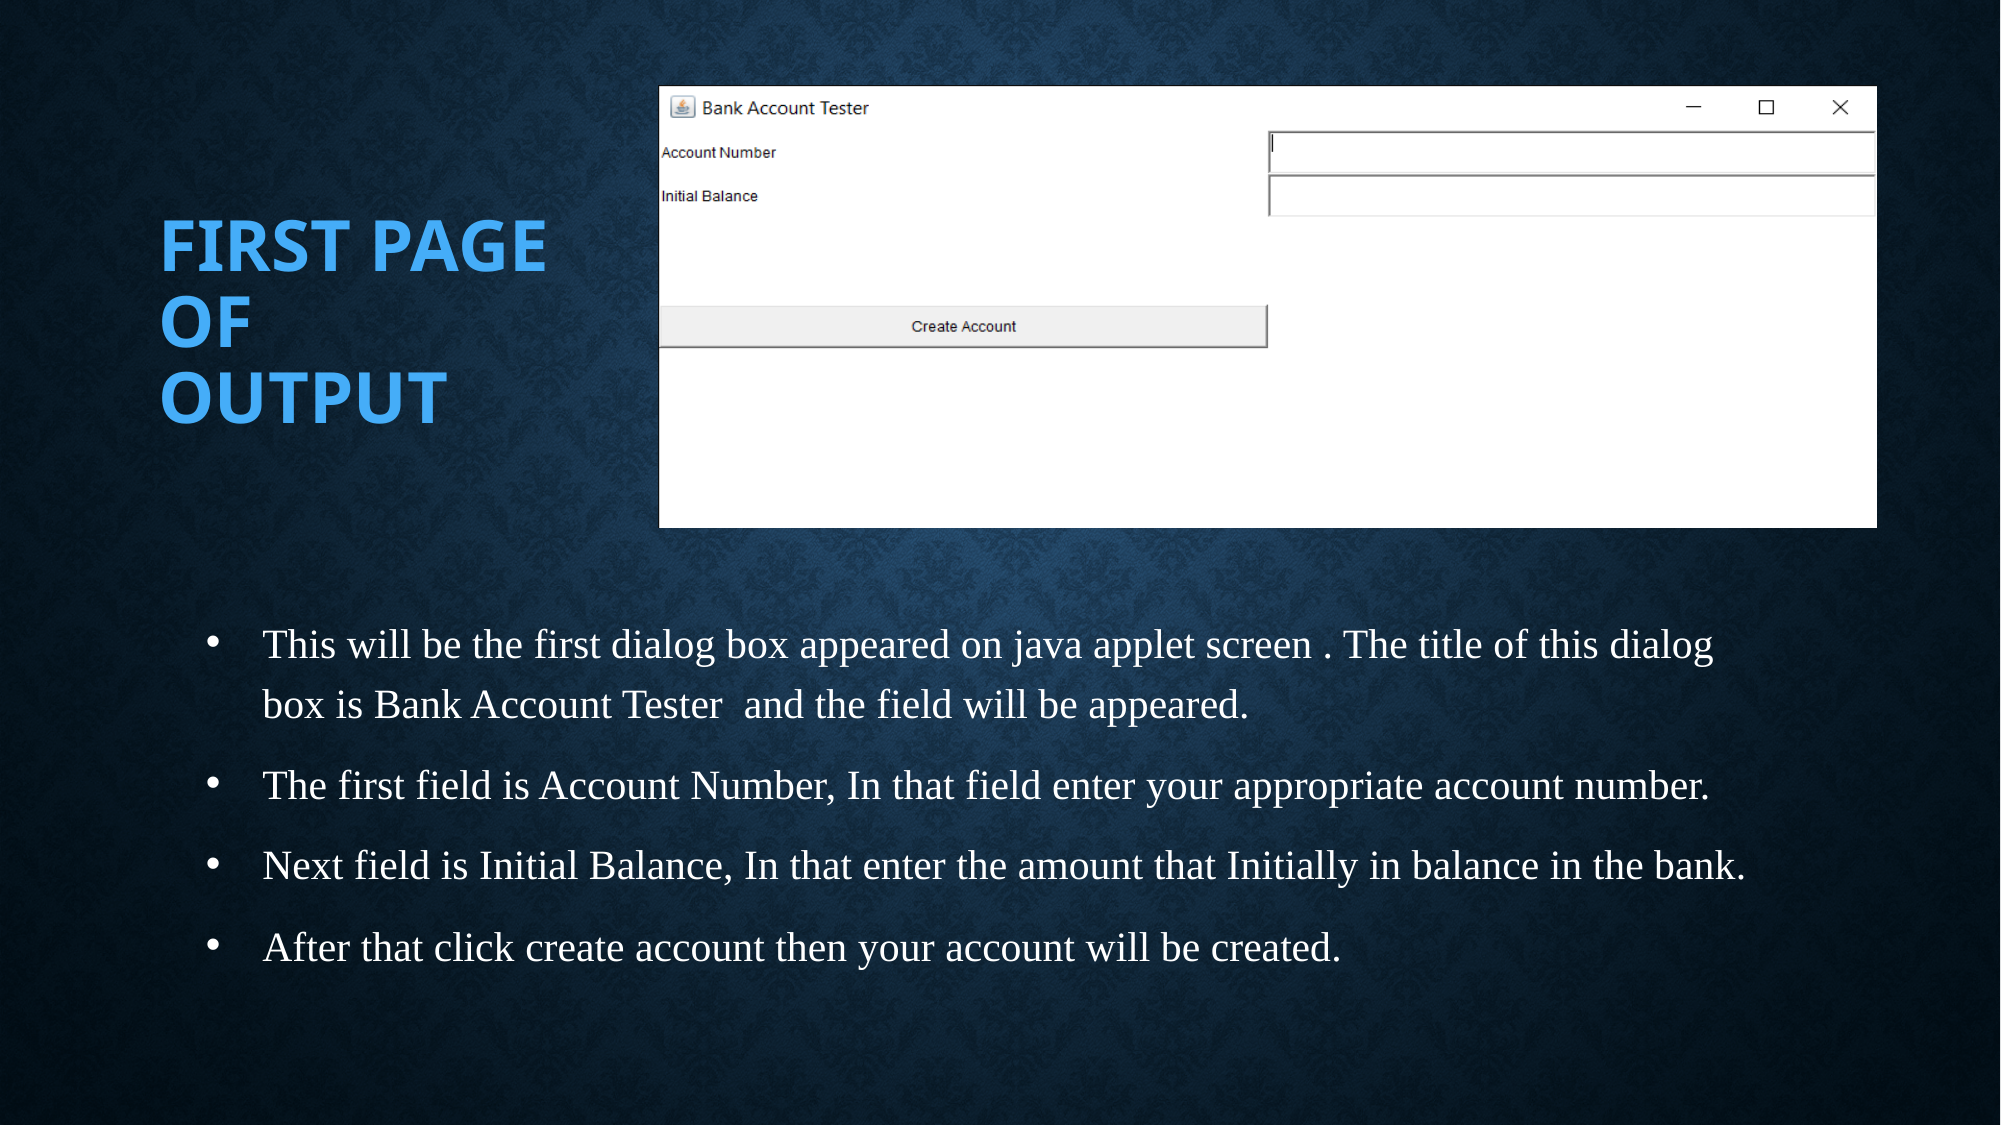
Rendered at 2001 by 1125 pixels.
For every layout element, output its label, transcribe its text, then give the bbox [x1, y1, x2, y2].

list This will be the first dialog box appeared on java applet screen . The title of this dialog box is Bank Account Tester and the field will be appeared. The first field is Account Number, In that field enter your appropriate account number. Next field is Initial Balance, In that enter the amount that Initially in balance in the bank. After that click create account then your account will be created. [190, 528, 1788, 1078]
title First Page of output [143, 136, 650, 447]
picture [657, 85, 1878, 529]
